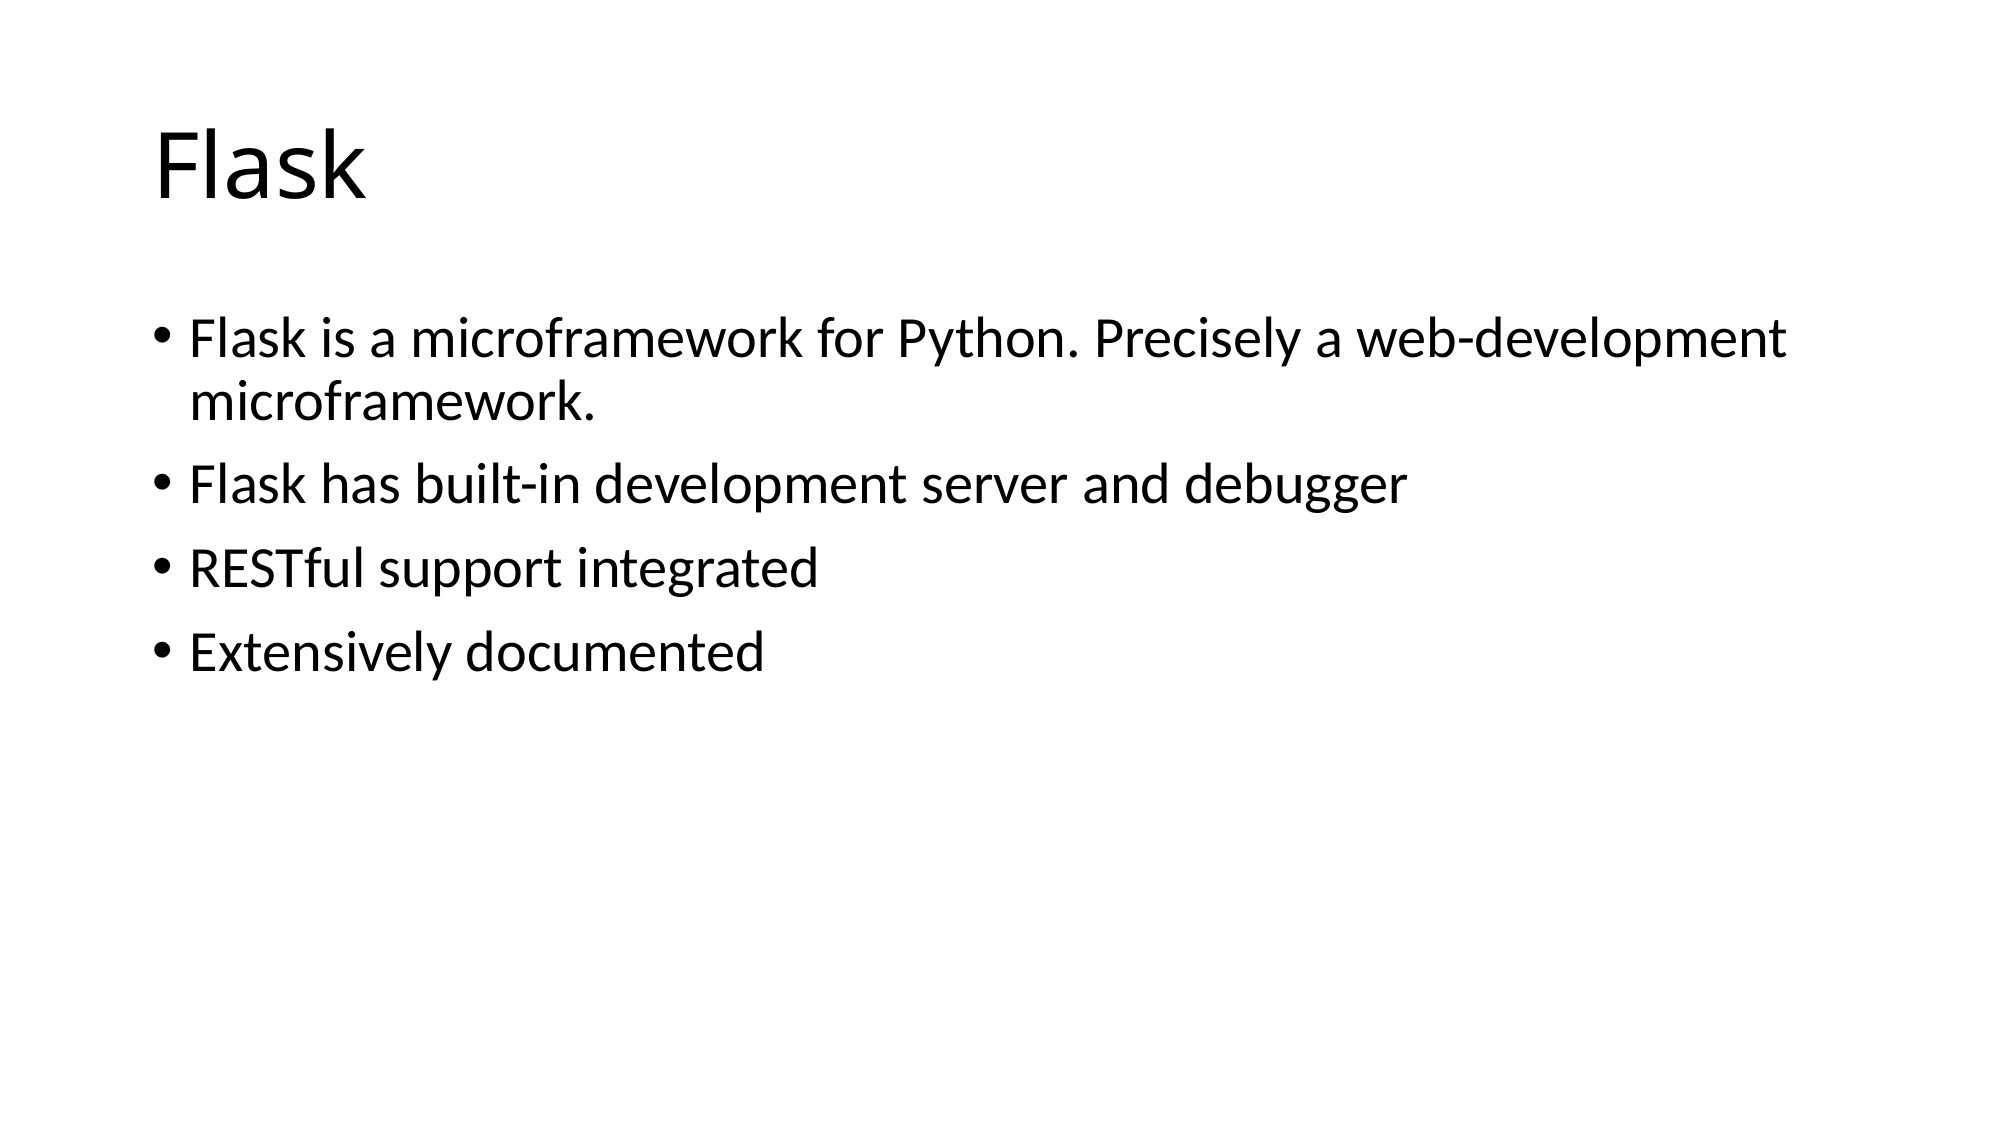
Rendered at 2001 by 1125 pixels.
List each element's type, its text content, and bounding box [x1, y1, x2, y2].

title Flask [137, 59, 1863, 278]
list Flask is a microframework for Python. Precisely a web-development microframework. Flask has built-in development server and debugger RESTful support integrated Extensively documented [137, 299, 1863, 1014]
